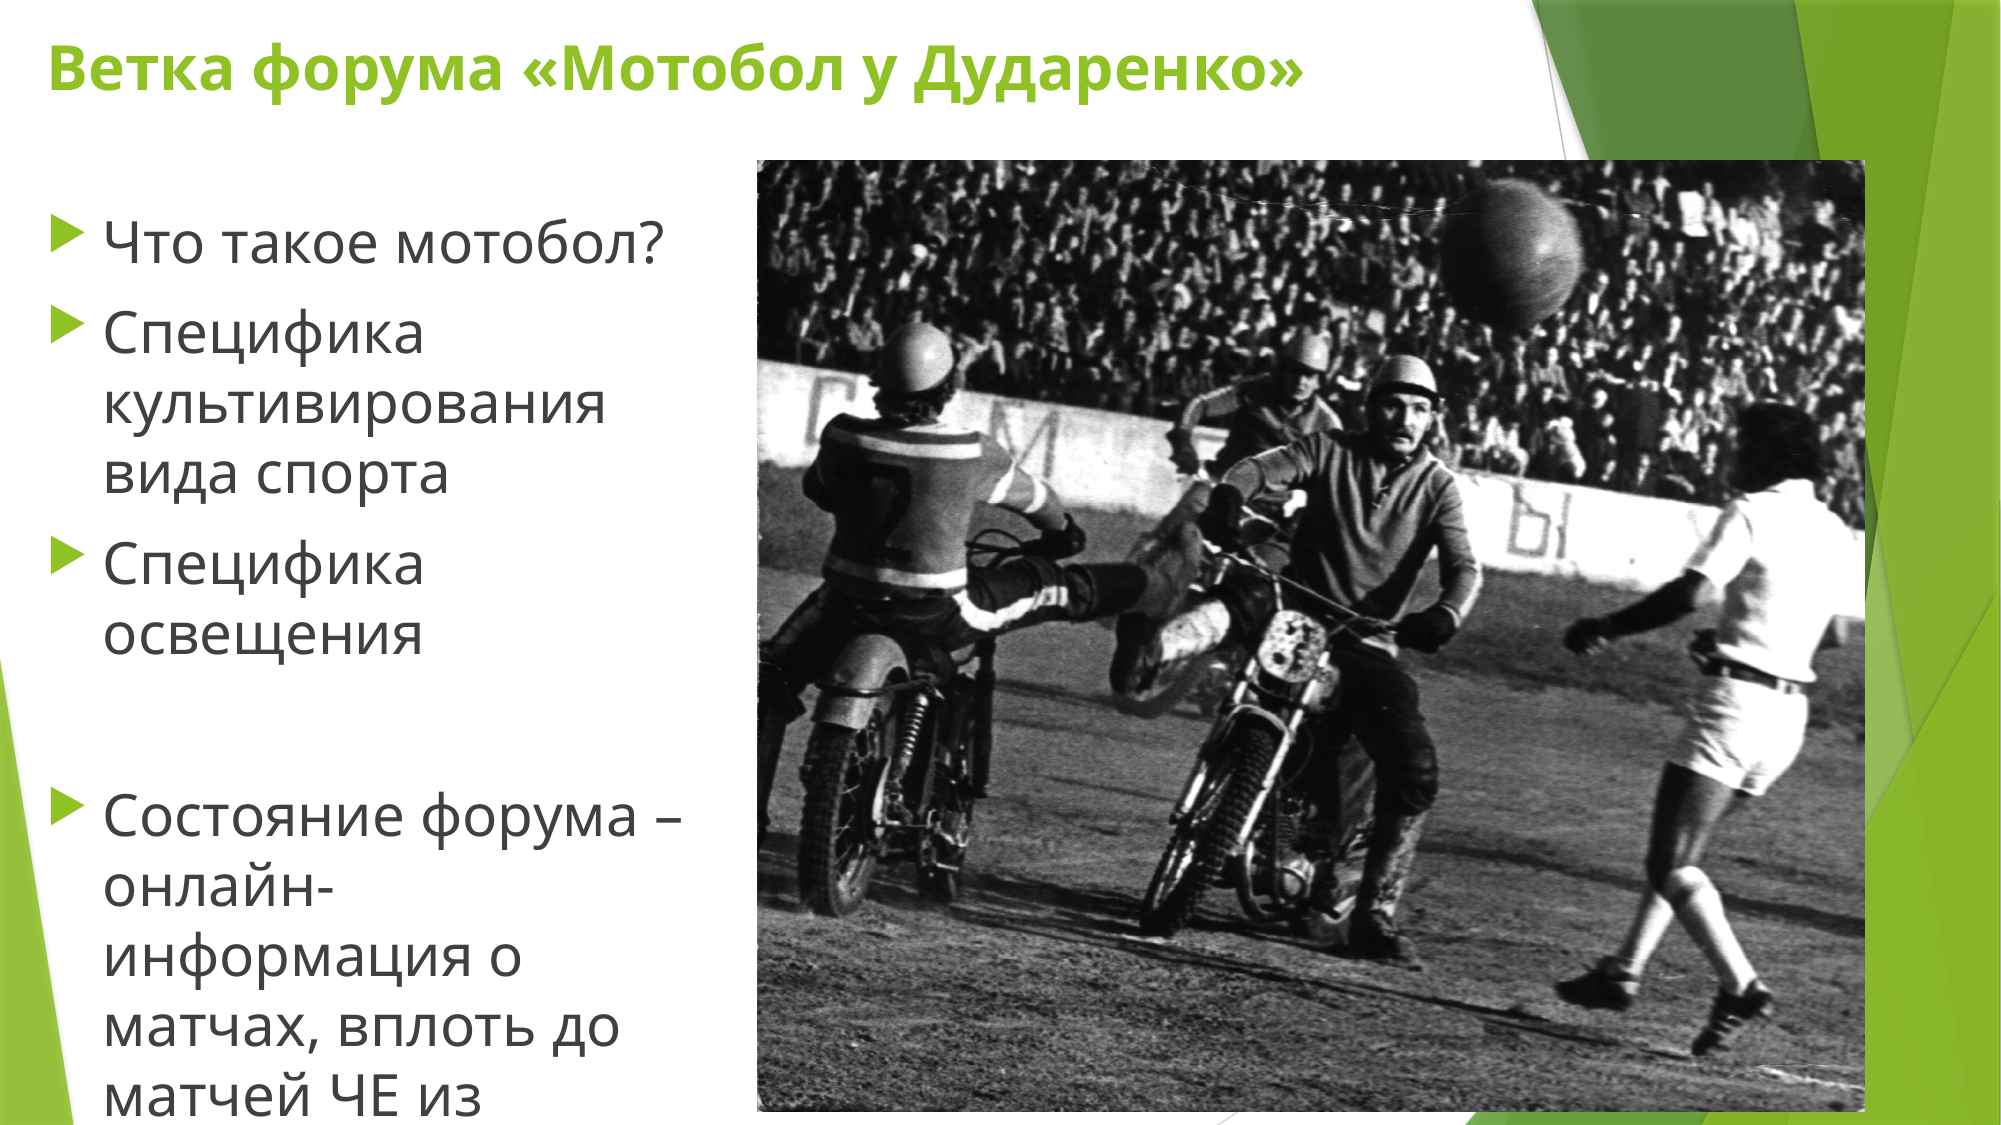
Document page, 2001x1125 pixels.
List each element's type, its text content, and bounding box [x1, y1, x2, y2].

picture [757, 160, 1866, 1112]
title Ветка форума «Мотобол у Дударенко» [31, 20, 1571, 161]
list Что такое мотобол? Специфика культивирования вида спорта Специфика освещения Состояние форума – онлайн-информация о матчах, вплоть до матчей ЧЕ из Франции или ФРГ [31, 197, 718, 1125]
